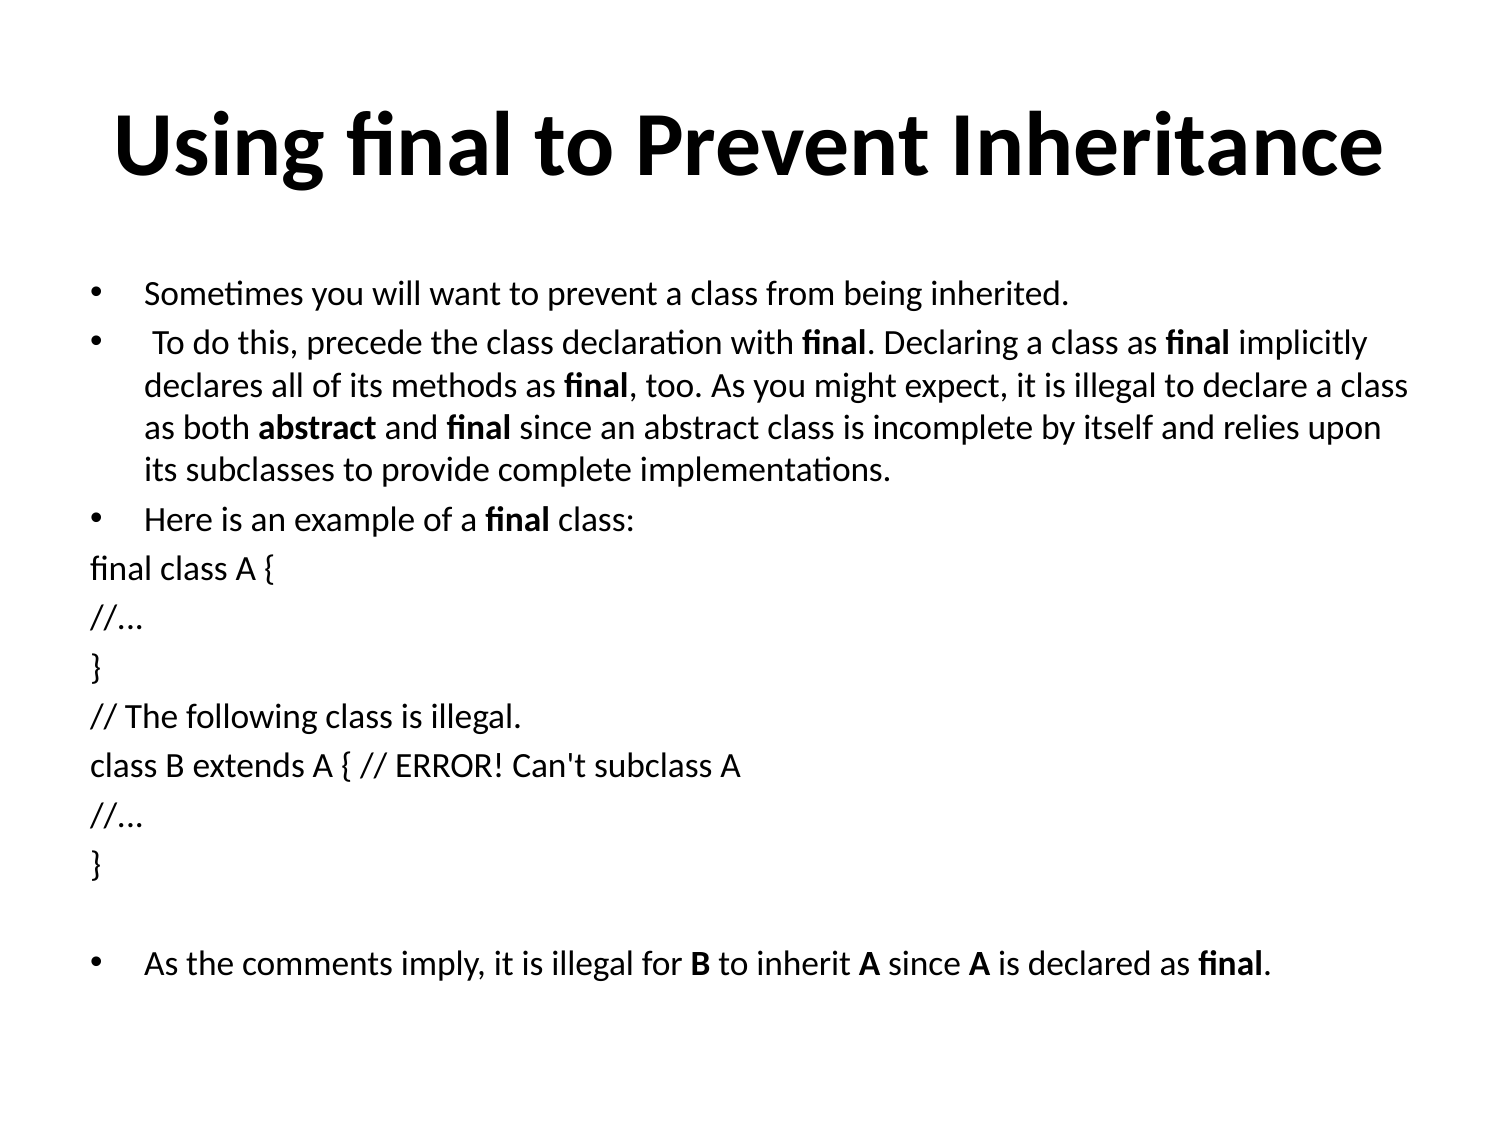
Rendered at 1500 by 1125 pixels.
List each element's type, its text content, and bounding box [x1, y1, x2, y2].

list Sometimes you will want to prevent a class from being inherited. To do this, precede the class declaration with final. Declaring a class as final implicitly declares all of its methods as final, too. As you might expect, it is illegal to declare a class as both abstract and final since an abstract class is incomplete by itself and relies upon its subclasses to provide complete implementations. Here is an example of a final class: final class A { //... } // The following class is illegal. class B extends A { // ERROR! Can't subclass A //... } As the comments imply, it is illegal for B to inherit A since A is declared as final. [75, 262, 1425, 1005]
title Using final to Prevent Inheritance [75, 45, 1425, 233]
